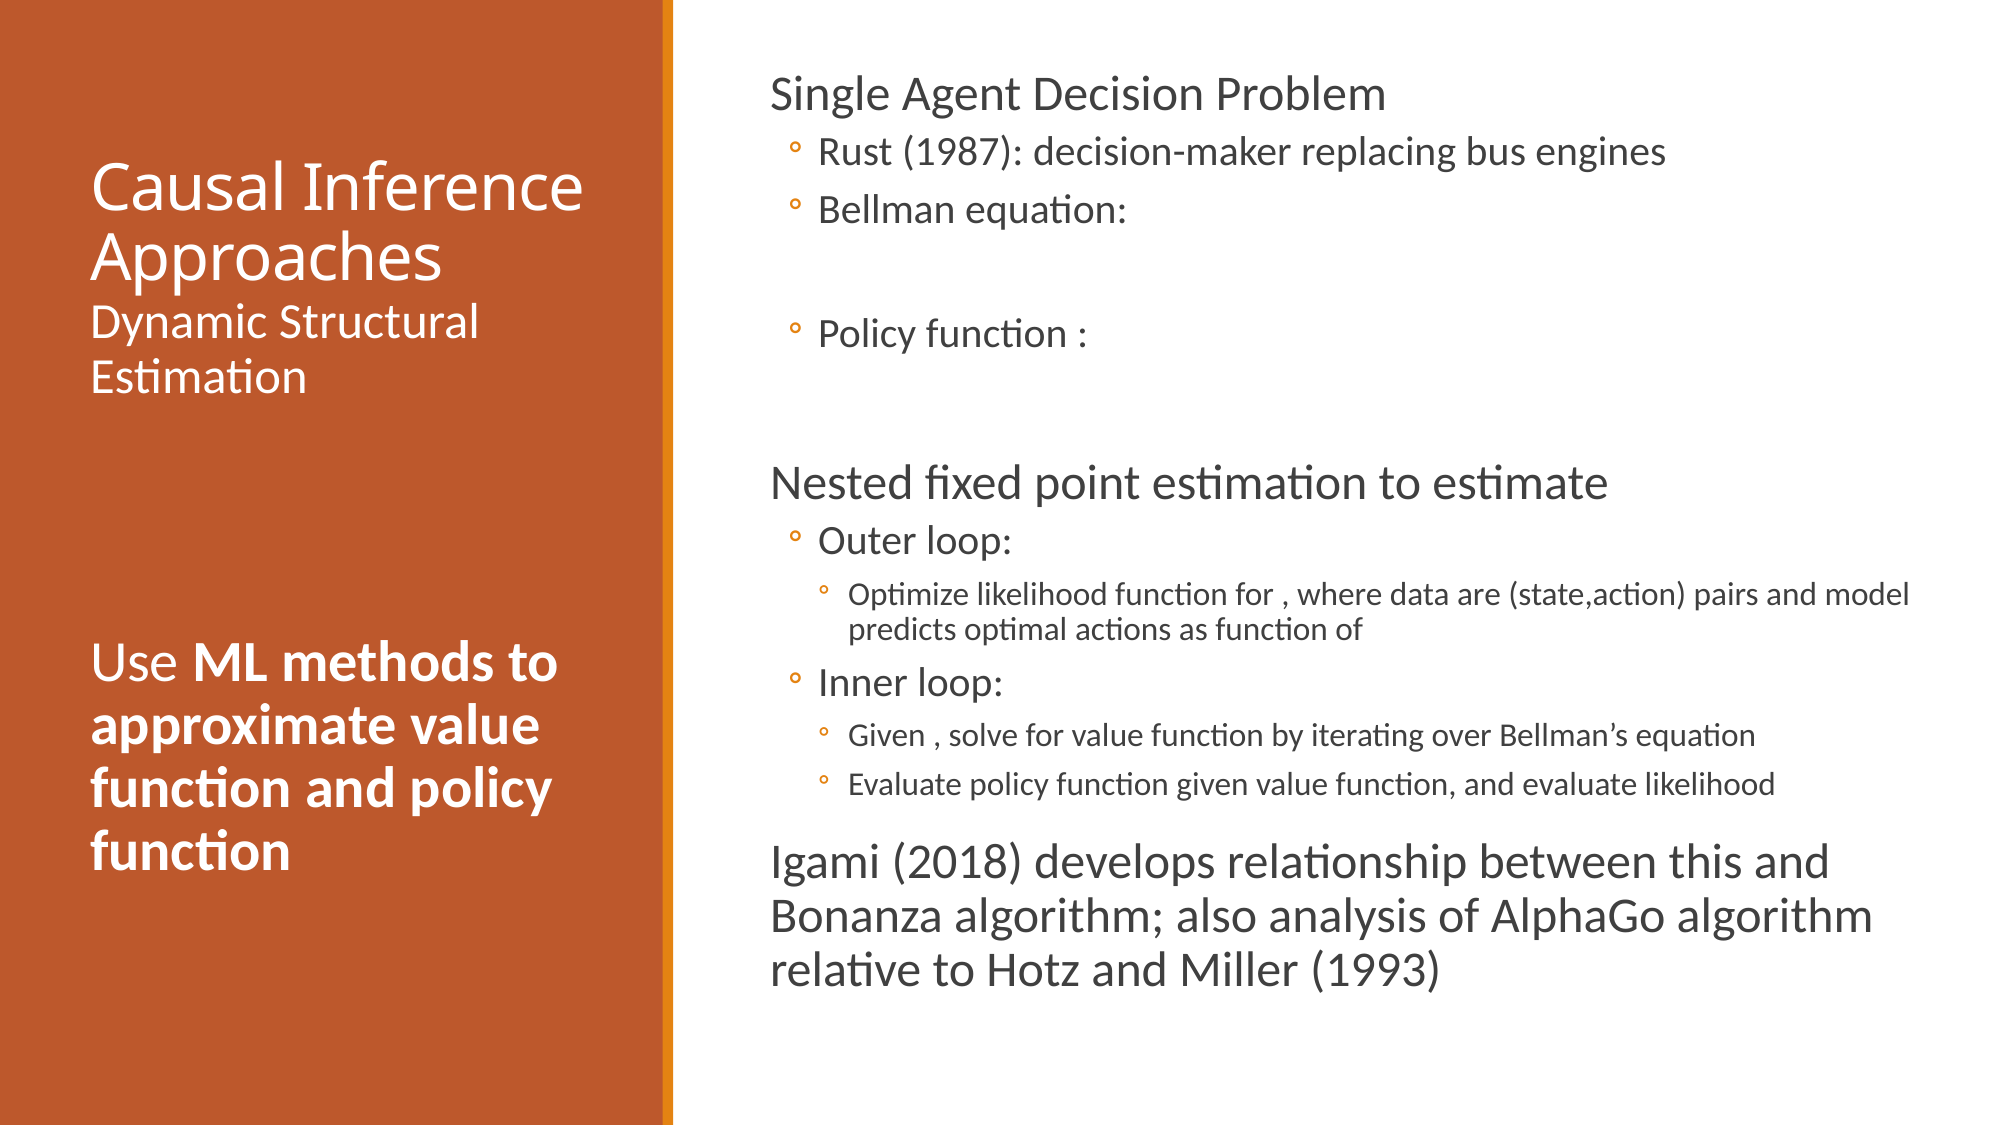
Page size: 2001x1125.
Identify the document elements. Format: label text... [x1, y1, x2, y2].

title Causal Inference Approaches Dynamic Structural Estimation [75, 97, 600, 473]
list Use ML methods to approximate value function and policy function [75, 479, 600, 1035]
